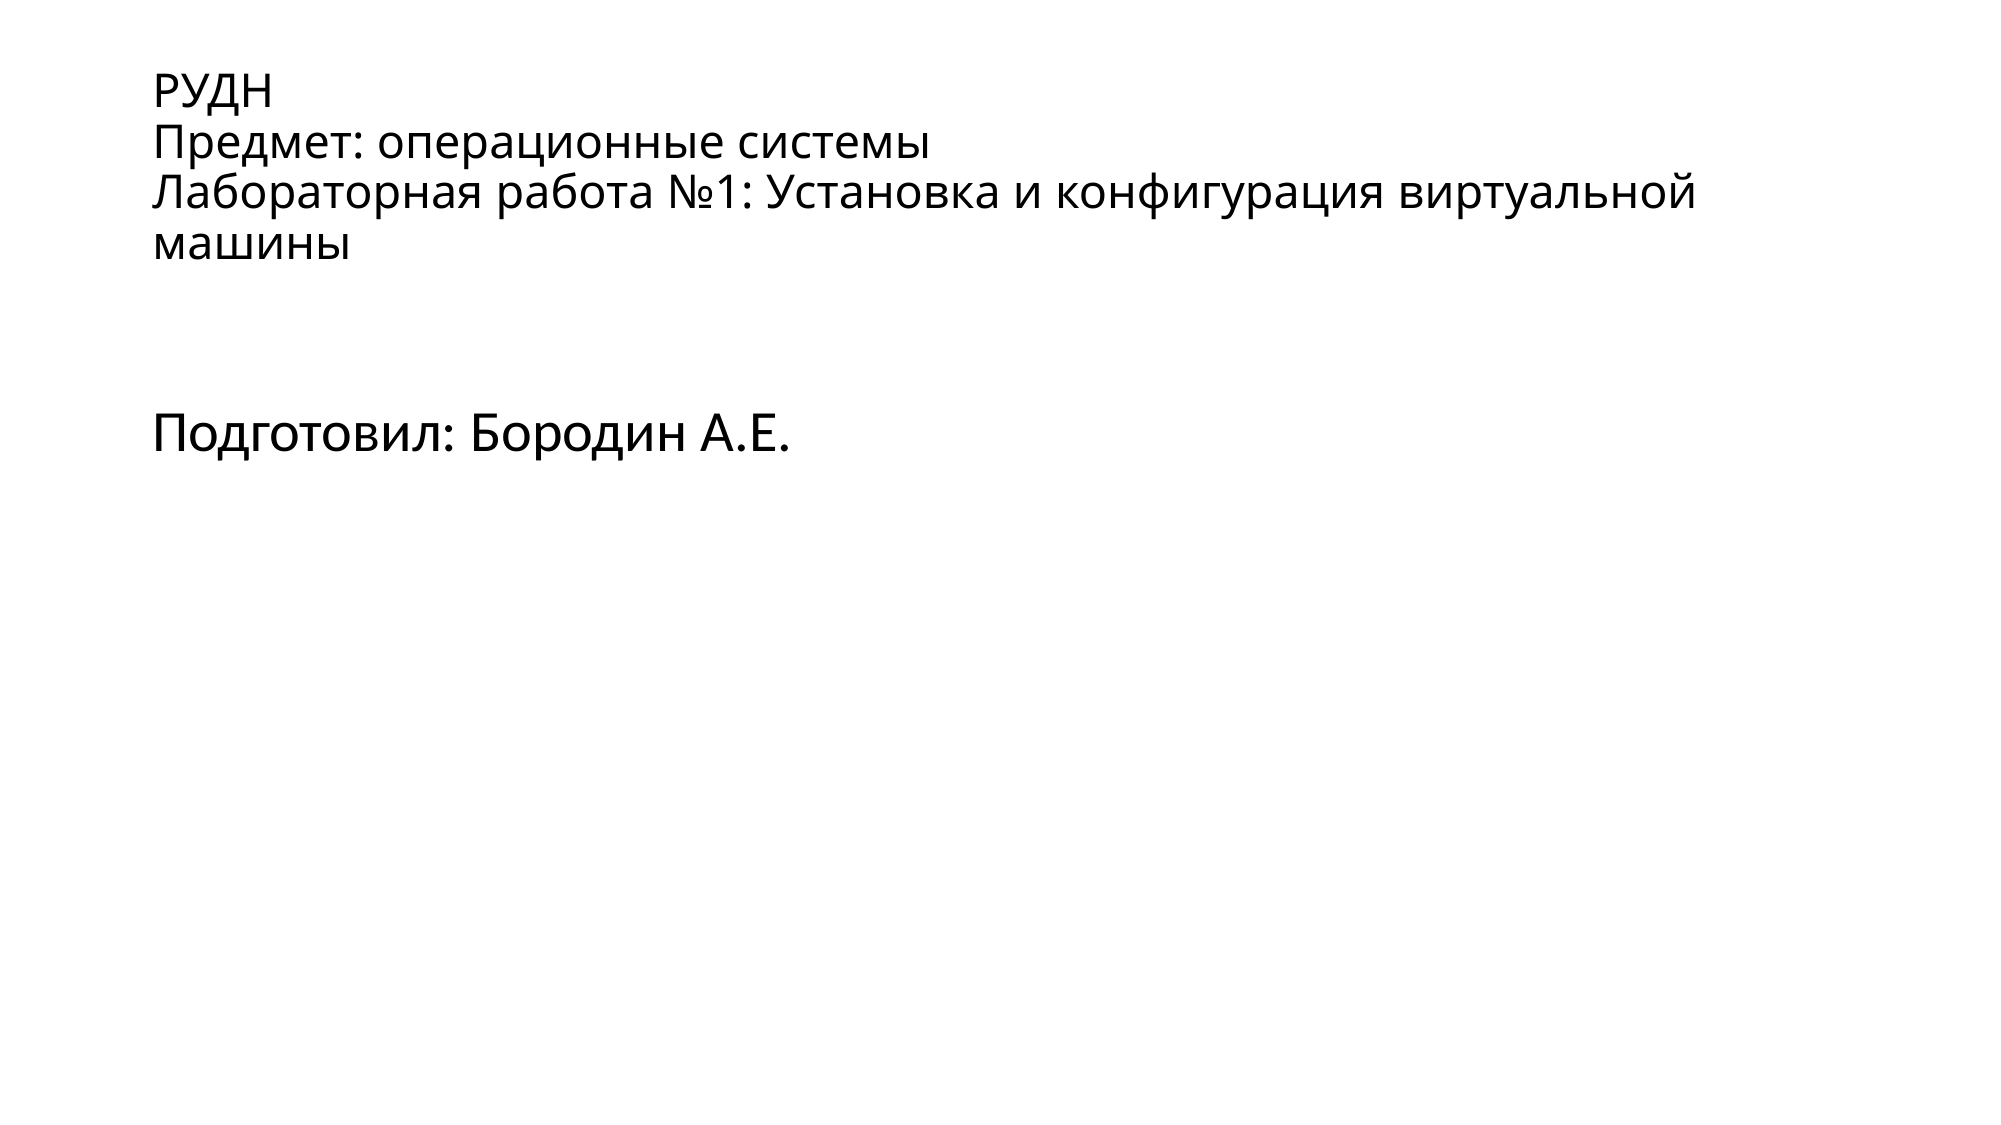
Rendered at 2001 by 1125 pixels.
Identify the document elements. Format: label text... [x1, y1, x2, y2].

list Подготовил: Бородин А.Е. [137, 394, 1863, 1108]
title РУДН Предмет: операционные системы Лабораторная работа №1: Установка и конфигурация виртуальной машины [137, 59, 1863, 278]
